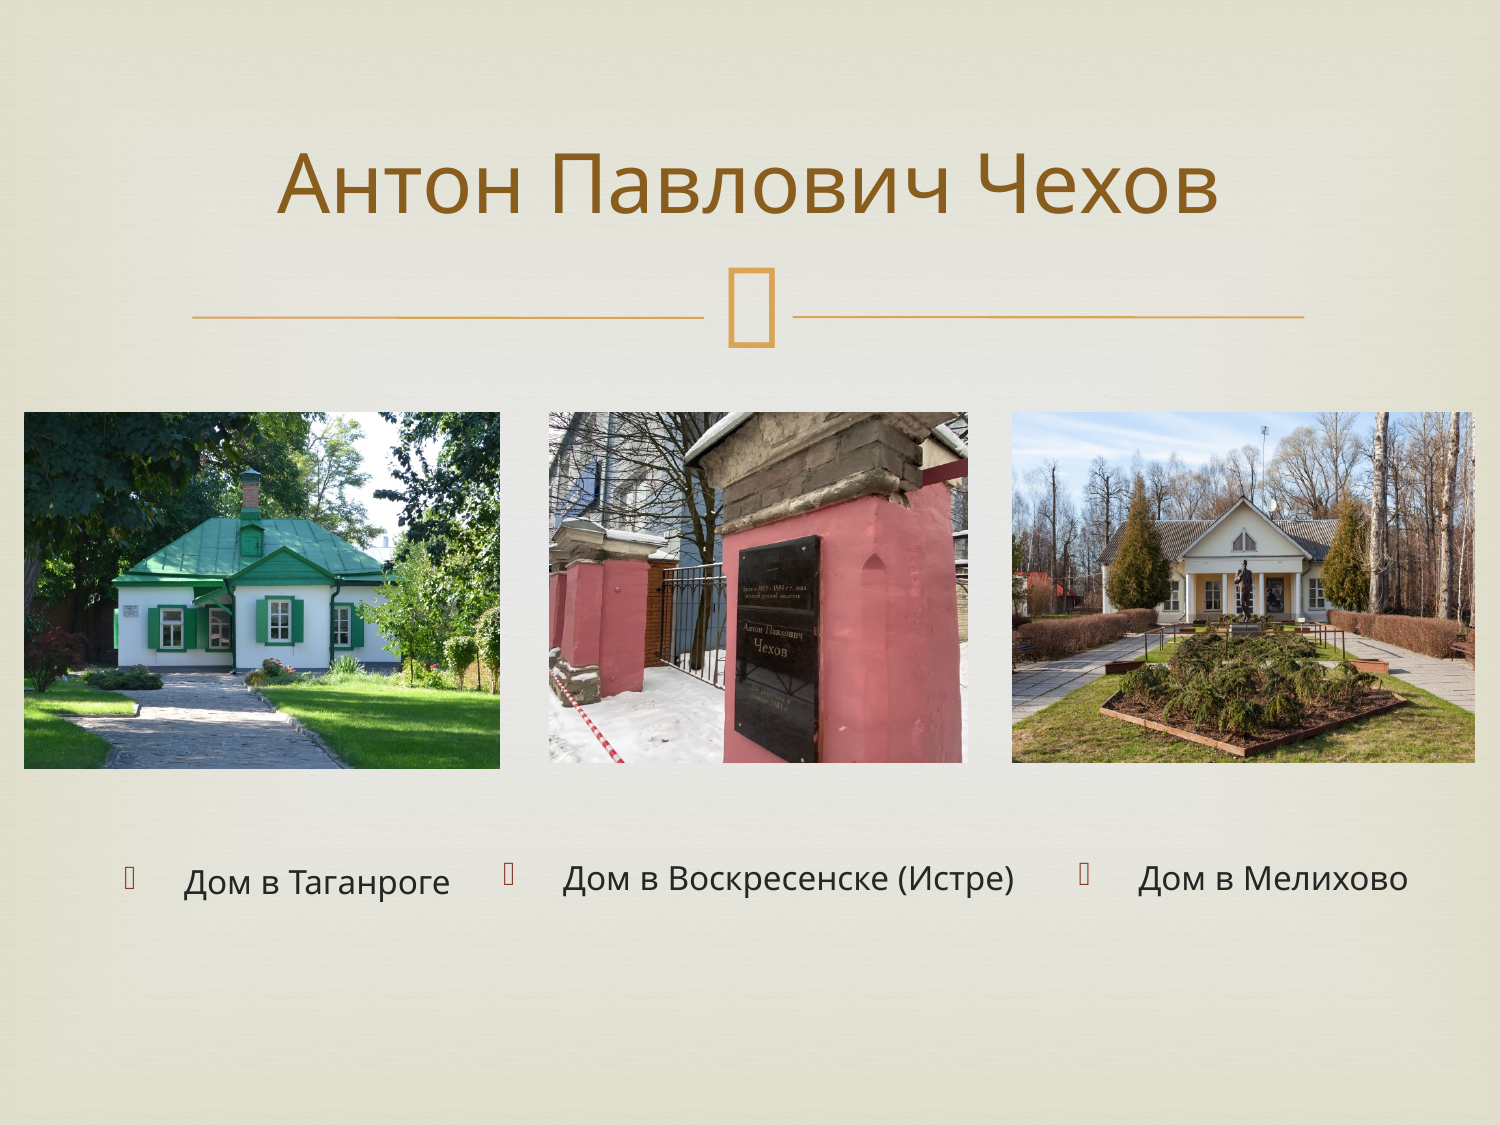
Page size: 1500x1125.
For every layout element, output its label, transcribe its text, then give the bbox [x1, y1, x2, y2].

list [24, 411, 501, 770]
text_box Дом в Воскресенске (Истре) [483, 850, 968, 930]
text_box Дом в Мелихово [968, 850, 1500, 930]
text_box Дом в Таганроге [24, 854, 483, 930]
title Антон Павлович Чехов [112, 93, 1386, 267]
picture [1011, 411, 1476, 763]
picture [549, 411, 969, 763]
